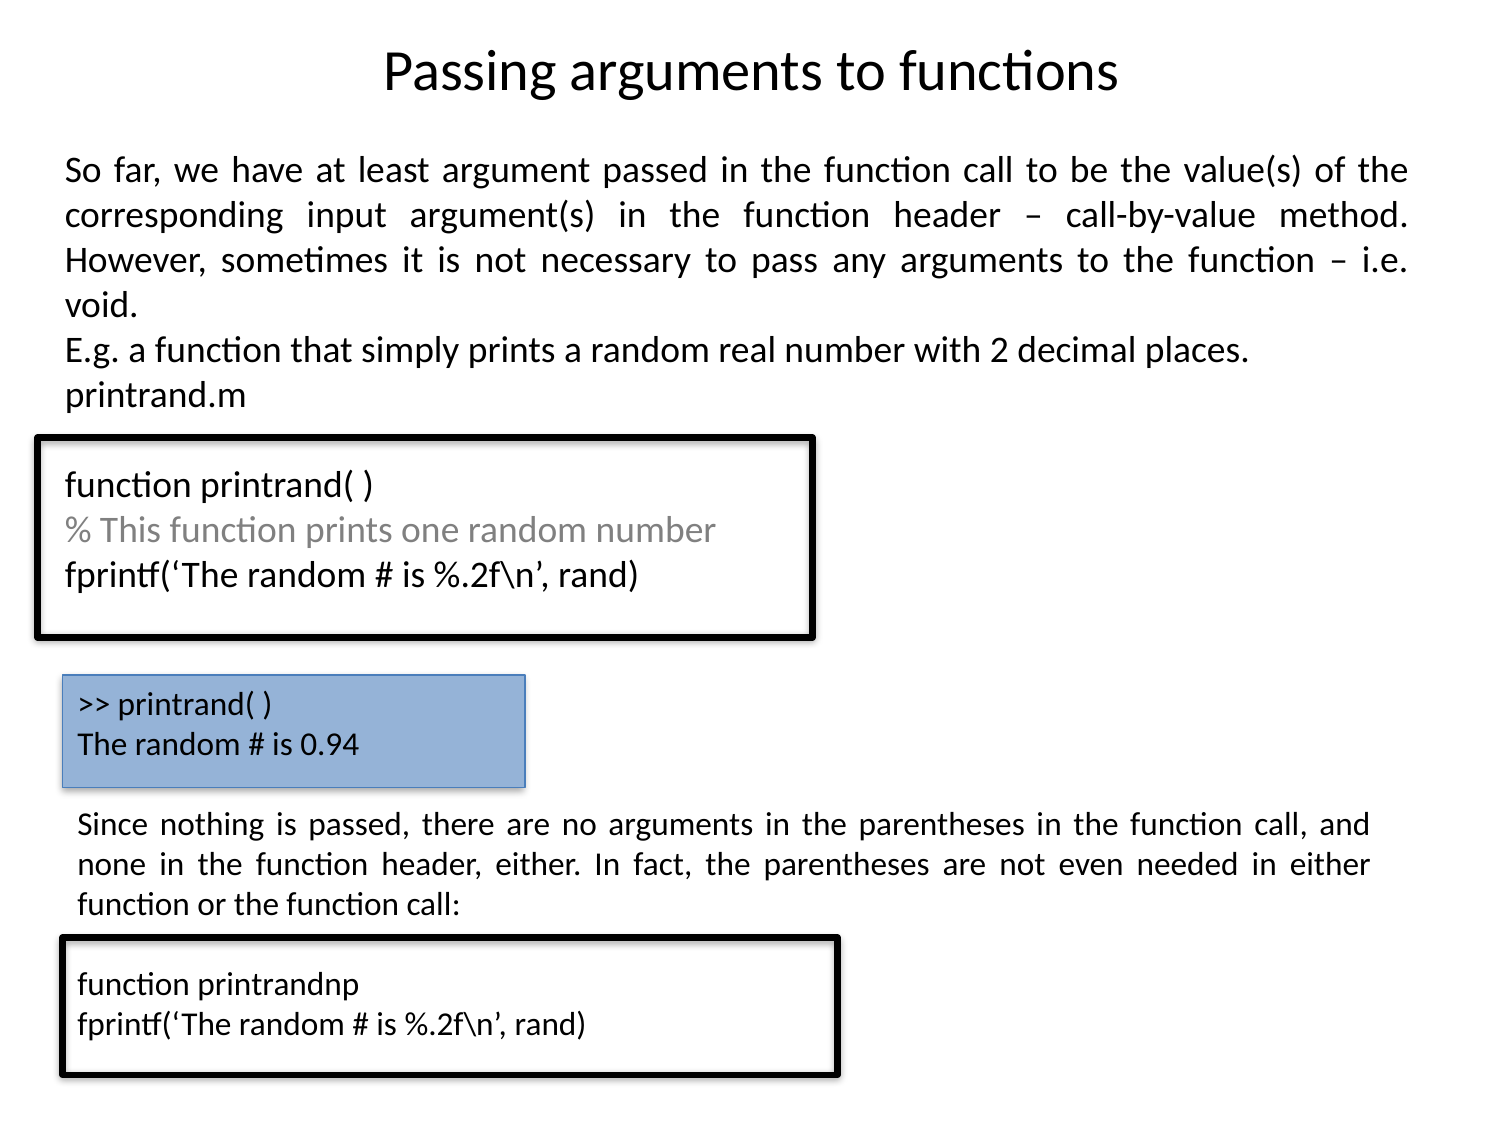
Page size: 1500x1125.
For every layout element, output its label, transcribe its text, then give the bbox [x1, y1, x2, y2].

text_box Passing arguments to functions [368, 24, 1135, 110]
text_box [37, 437, 813, 638]
text_box [62, 937, 838, 1076]
text_box >> printrand( ) The random # is 0.94 Since nothing is passed, there are no arguments in the parentheses in the function call, and none in the function header, either. In fact, the parentheses are not even needed in either function or the function call: function printrandnp fprintf(‘The random # is %.2f\n’, rand) [62, 674, 1388, 1049]
text_box So far, we have at least argument passed in the function call to be the value(s) of the corresponding input argument(s) in the function header – call-by-value method. However, sometimes it is not necessary to pass any arguments to the function – i.e. void. E.g. a function that simply prints a random real number with 2 decimal places. printrand.m function printrand( ) % This function prints one random number fprintf(‘The random # is %.2f\n’, rand) [50, 137, 1425, 603]
